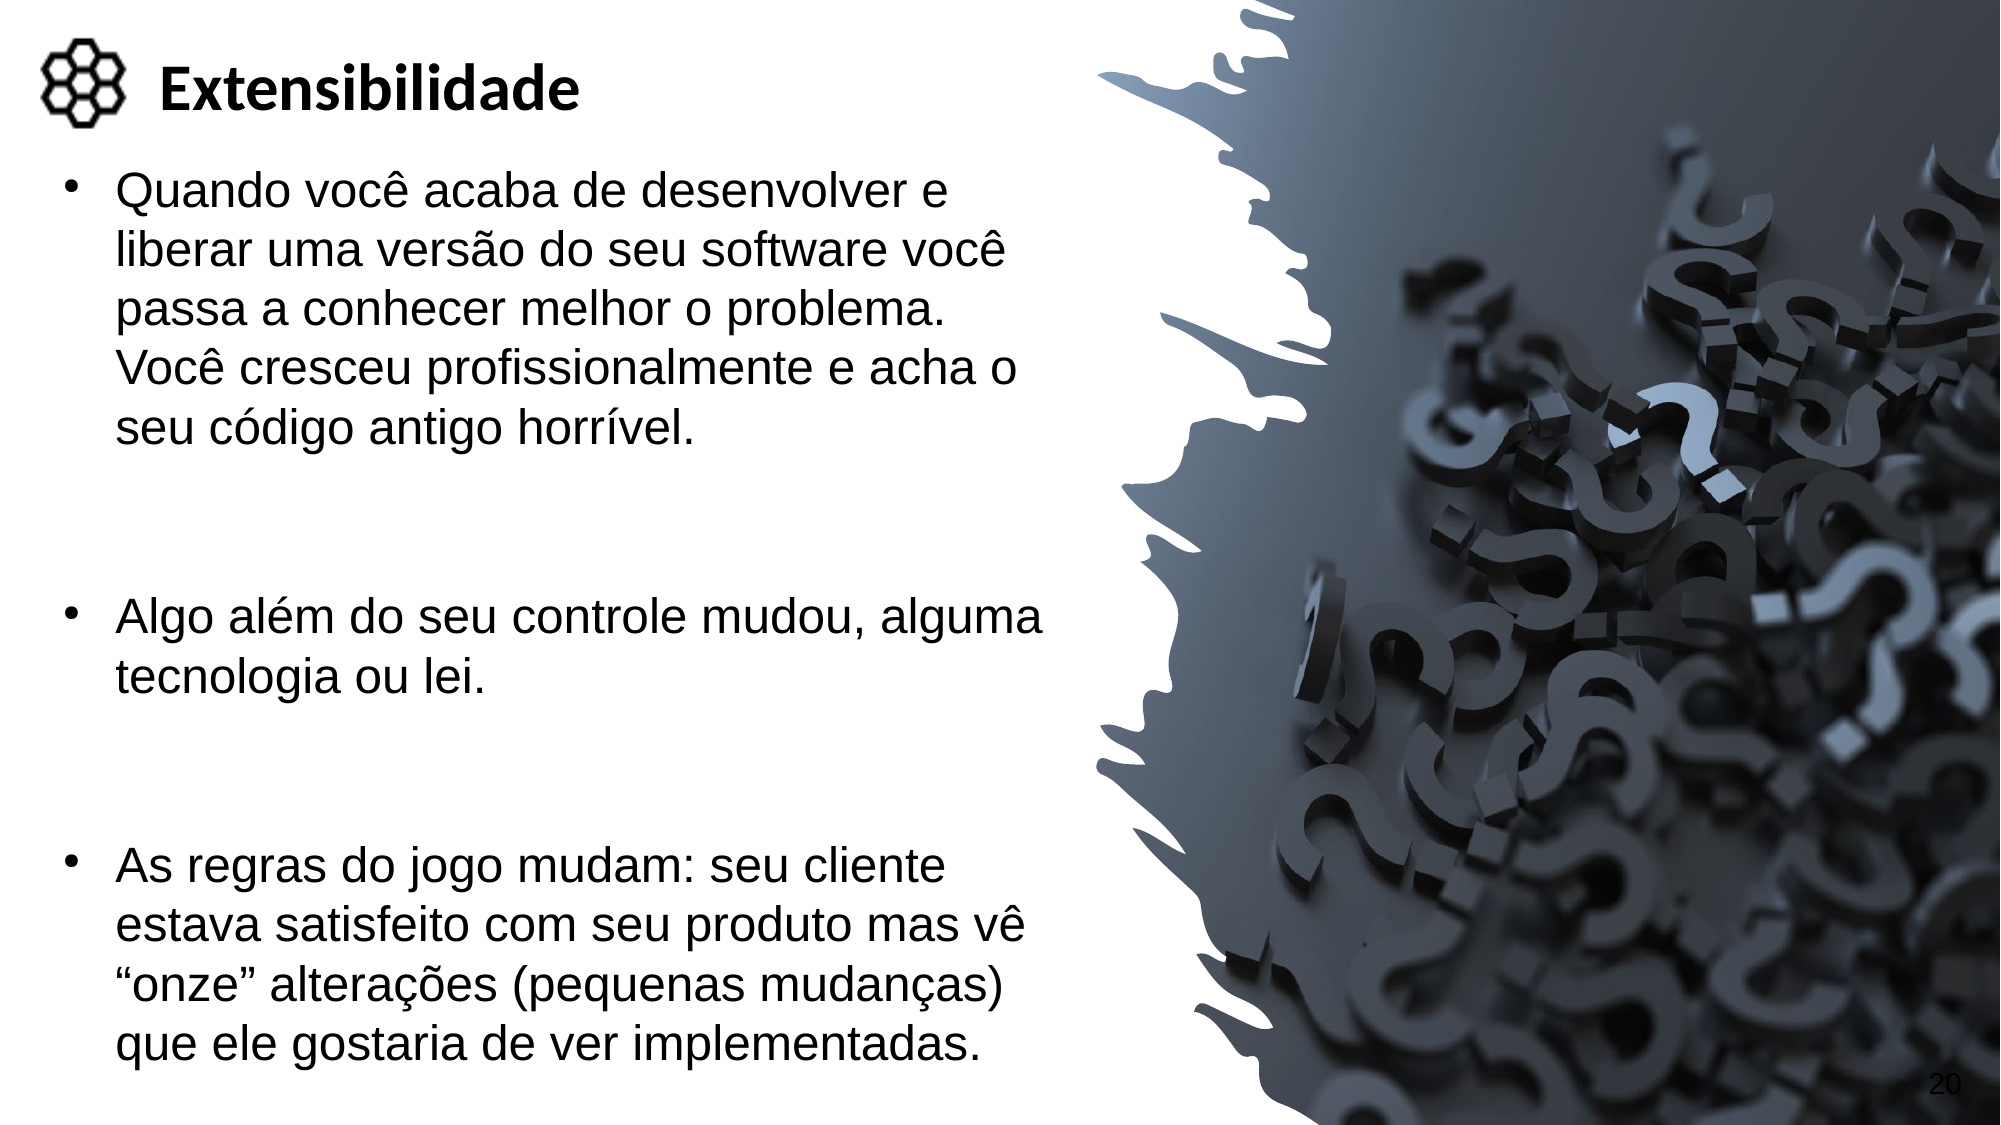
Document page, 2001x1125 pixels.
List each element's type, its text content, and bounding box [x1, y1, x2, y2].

text_box Extensibilidade [145, 36, 904, 131]
picture [30, 30, 138, 138]
text_box [0, 0, 1096, 1125]
list Quando você acaba de desenvolver e liberar uma versão do seu software você passa a conhecer melhor o problema. Você cresceu profissionalmente e acha o seu código antigo horrível. Algo além do seu controle mudou, alguma tecnologia ou lei. As regras do jogo mudam: seu cliente estava satisfeito com seu produto mas vê “onze” alterações (pequenas mudanças) que ele gostaria de ver implementadas. [30, 149, 1077, 1081]
picture [1096, 0, 2000, 1125]
